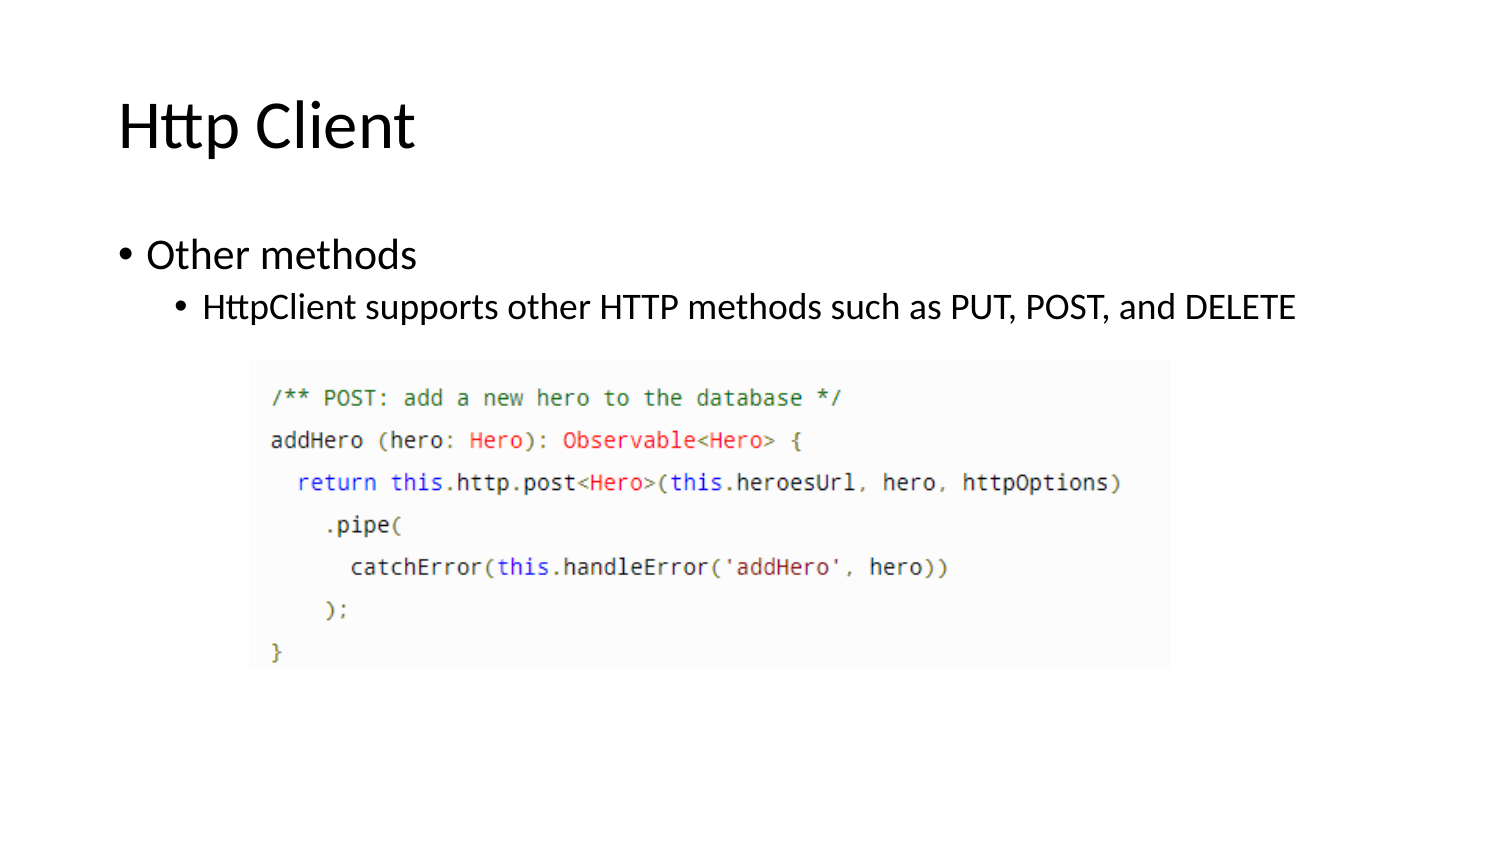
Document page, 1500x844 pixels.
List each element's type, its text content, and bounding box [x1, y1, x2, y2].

title Http Client [103, 44, 1397, 208]
list Other methods HttpClient supports other HTTP methods such as PUT, POST, and DELETE [103, 224, 1397, 760]
picture [249, 359, 1171, 669]
